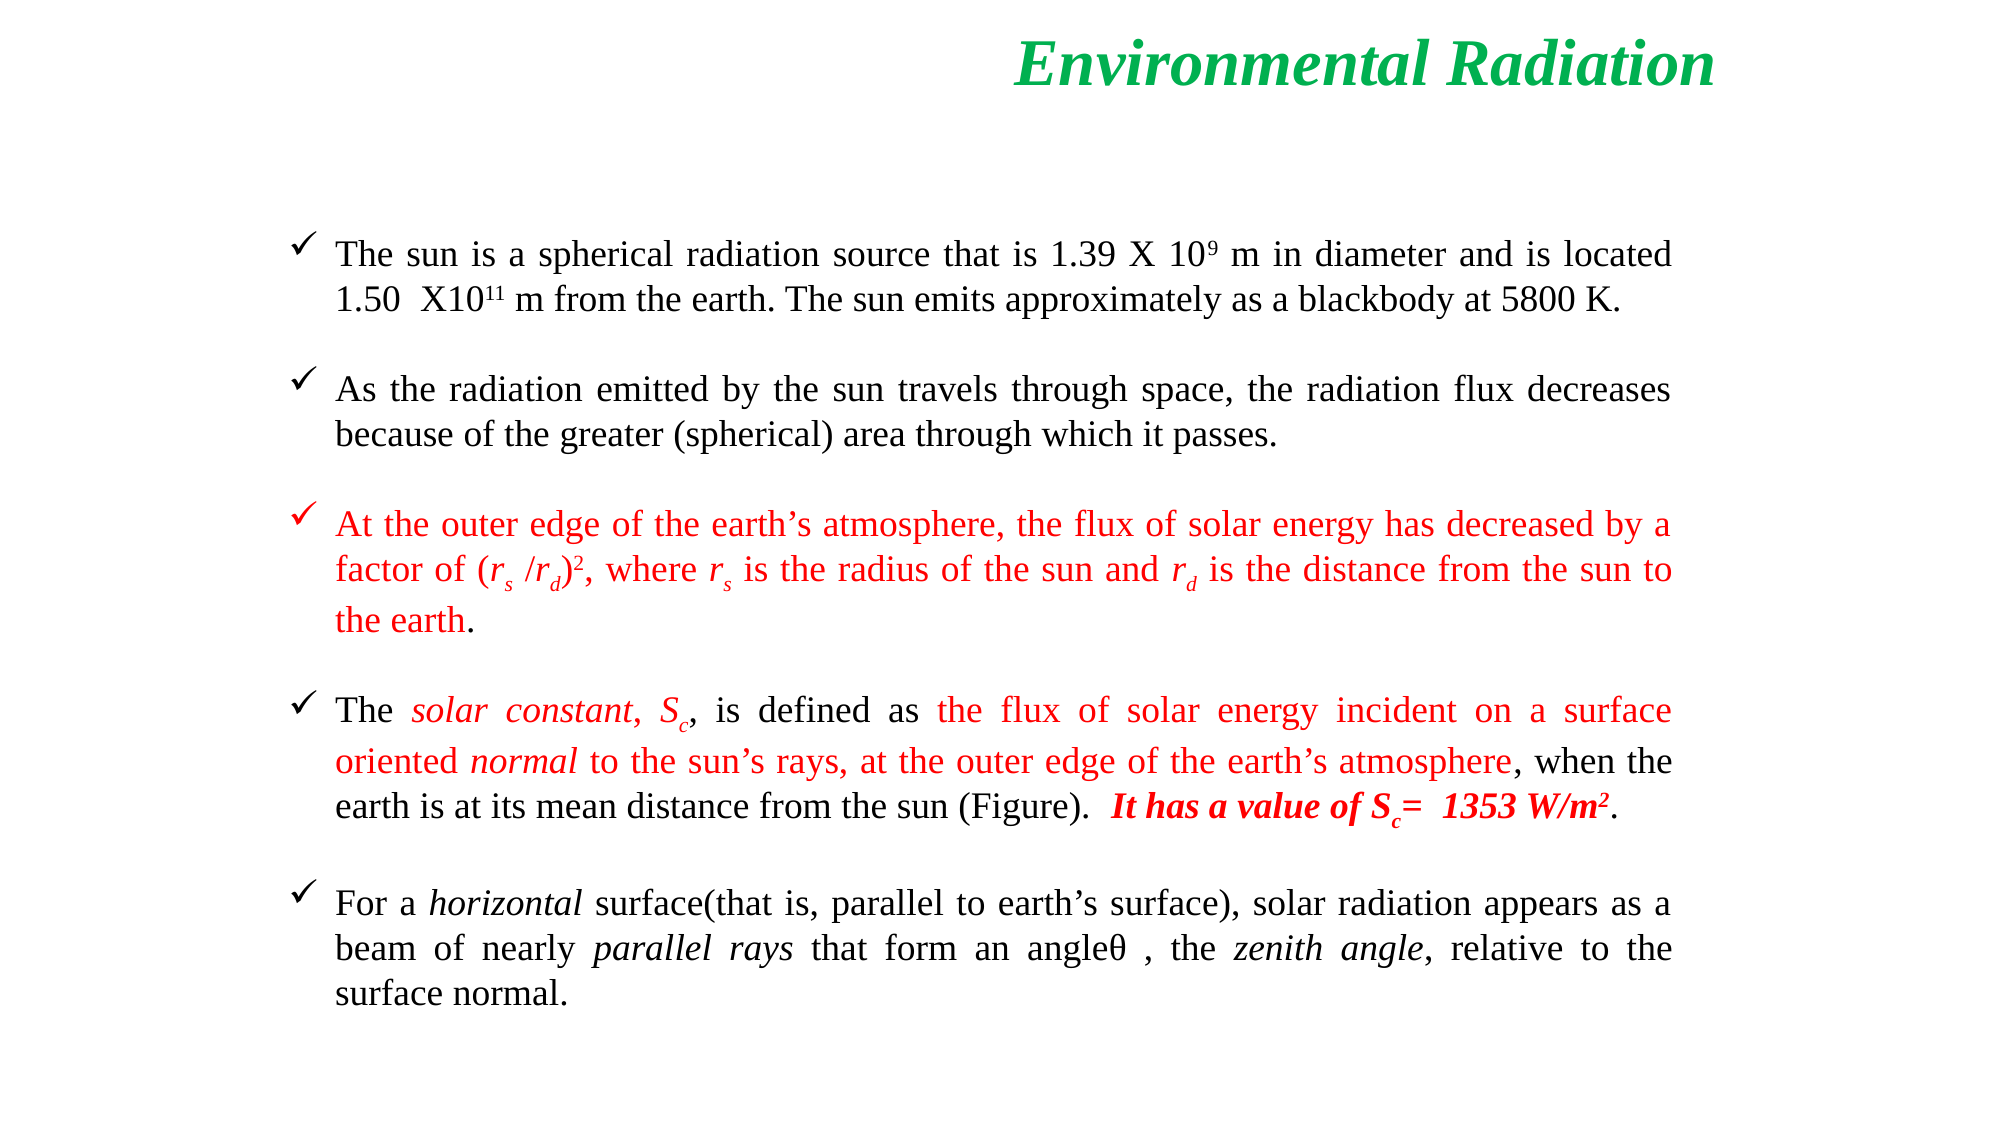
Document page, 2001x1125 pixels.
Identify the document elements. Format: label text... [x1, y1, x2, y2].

text_box The sun is a spherical radiation source that is 1.39 X 109 m in diameter and is located 1.50 X1011 m from the earth. The sun emits approximately as a blackbody at 5800 K. As the radiation emitted by the sun travels through space, the radiation flux decreases because of the greater (spherical) area through which it passes. At the outer edge of the earth’s atmosphere, the flux of solar energy has decreased by a factor of (rs /rd)2, where rs is the radius of the sun and rd is the distance from the sun to the earth. The solar constant, Sc, is defined as the flux of solar energy incident on a surface oriented normal to the sun’s rays, at the outer edge of the earth’s atmosphere, when the earth is at its mean distance from the sun (Figure). It has a value of Sc= 1353 W/m2. For a horizontal surface(that is, parallel to earth’s surface), solar radiation appears as a beam of nearly parallel rays that form an angleθ , the zenith angle, relative to the surface normal. [273, 221, 1688, 1020]
text_box Environmental Radiation [999, 11, 1750, 106]
